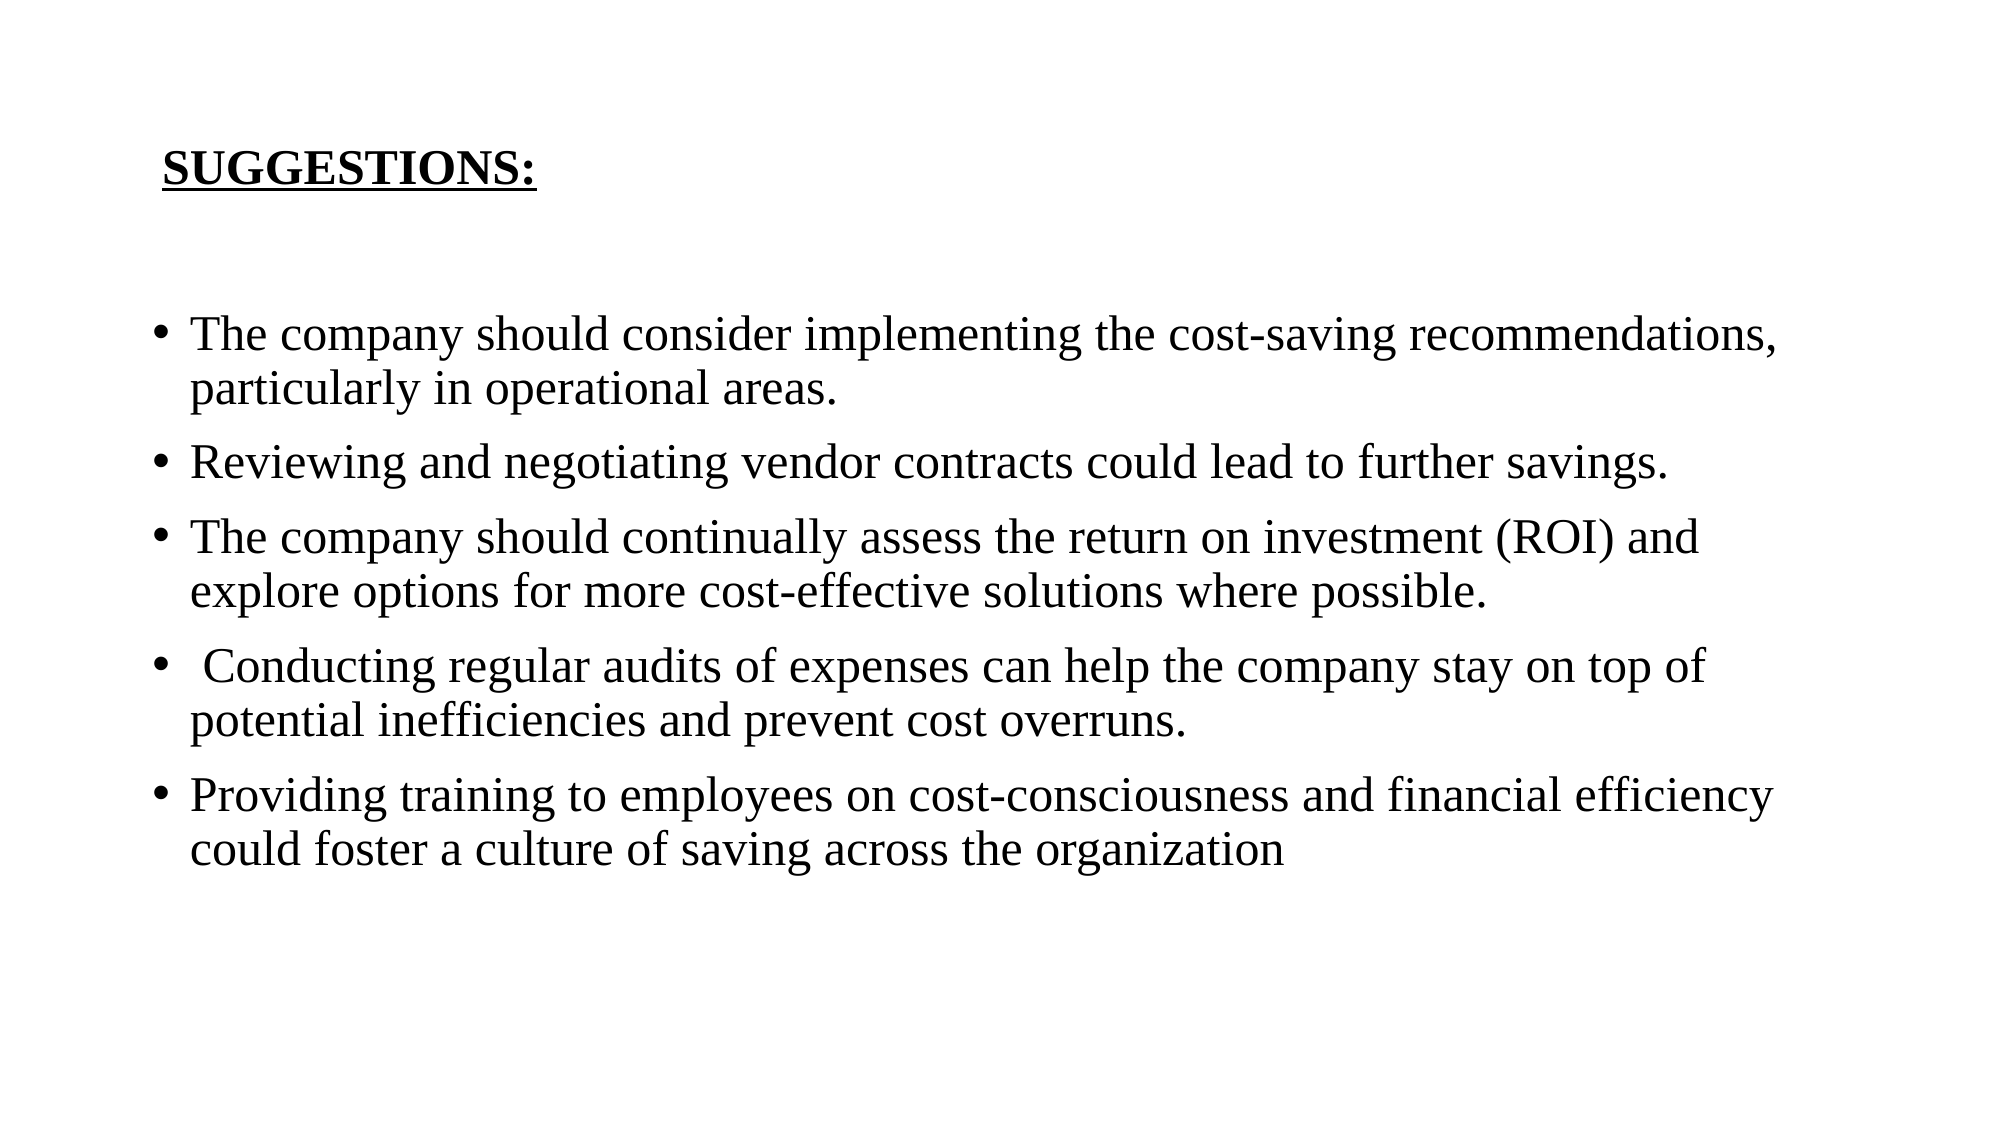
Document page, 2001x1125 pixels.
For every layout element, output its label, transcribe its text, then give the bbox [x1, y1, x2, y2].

title SUGGESTIONS: [137, 59, 1863, 278]
list The company should consider implementing the cost-saving recommendations, particularly in operational areas. Reviewing and negotiating vendor contracts could lead to further savings. The company should continually assess the return on investment (ROI) and explore options for more cost-effective solutions where possible. Conducting regular audits of expenses can help the company stay on top of potential inefficiencies and prevent cost overruns. Providing training to employees on cost-consciousness and financial efficiency could foster a culture of saving across the organization [137, 299, 1863, 1014]
